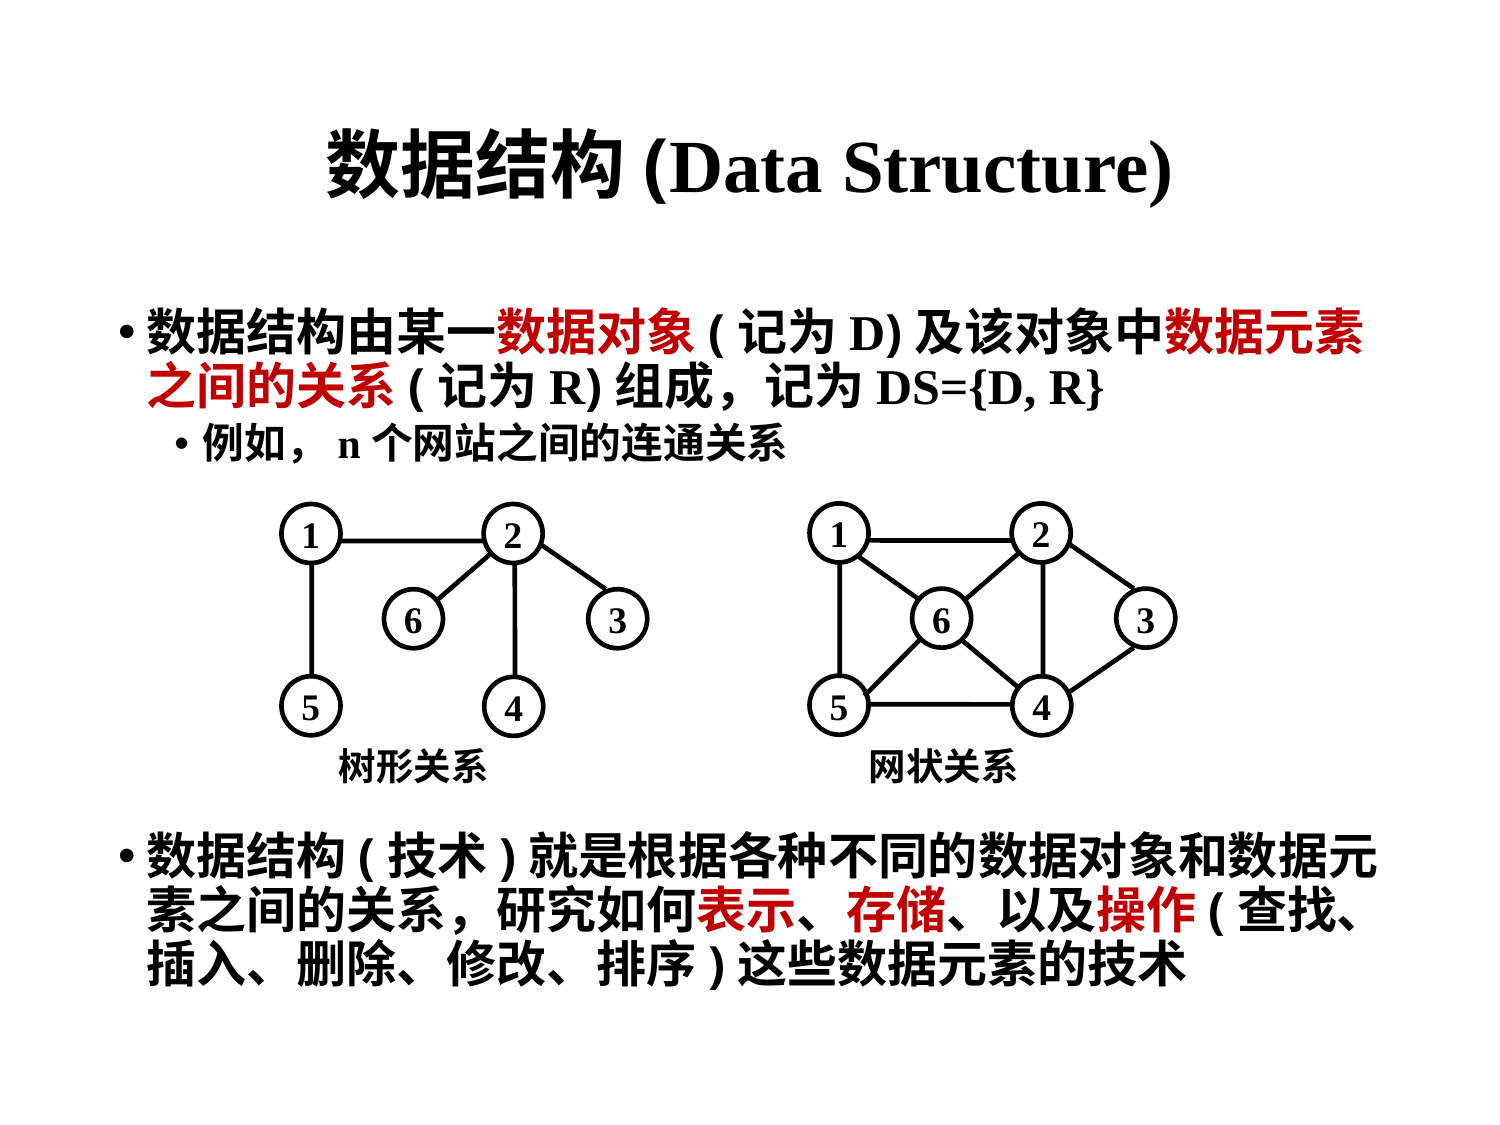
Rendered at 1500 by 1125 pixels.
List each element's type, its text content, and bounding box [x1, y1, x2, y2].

text_box 4 [1012, 676, 1072, 736]
list 数据结构由某一数据对象(记为D)及该对象中数据元素之间的关系(记为R)组成，记为DS={D, R} 例如，n个网站之间的连通关系 数据结构(技术)就是根据各种不同的数据对象和数据元素之间的关系，研究如何表示、存储、以及操作(查找、插入、删除、修改、排序)这些数据元素的技术 [103, 299, 1397, 1014]
text_box 2 [1011, 503, 1071, 563]
text_box 3 [588, 589, 648, 649]
text_box 6 [383, 589, 444, 649]
text_box 5 [809, 675, 869, 735]
text_box 5 [281, 676, 341, 736]
text_box 6 [912, 588, 972, 648]
text_box 2 [483, 503, 543, 564]
text_box 1 [281, 503, 341, 564]
title 数据结构(Data Structure) [103, 59, 1397, 278]
text_box 3 [1116, 588, 1176, 648]
text_box 4 [484, 676, 544, 736]
text_box 网状关系 [752, 739, 1135, 799]
text_box 1 [809, 503, 869, 563]
text_box 树形关系 [230, 738, 597, 798]
